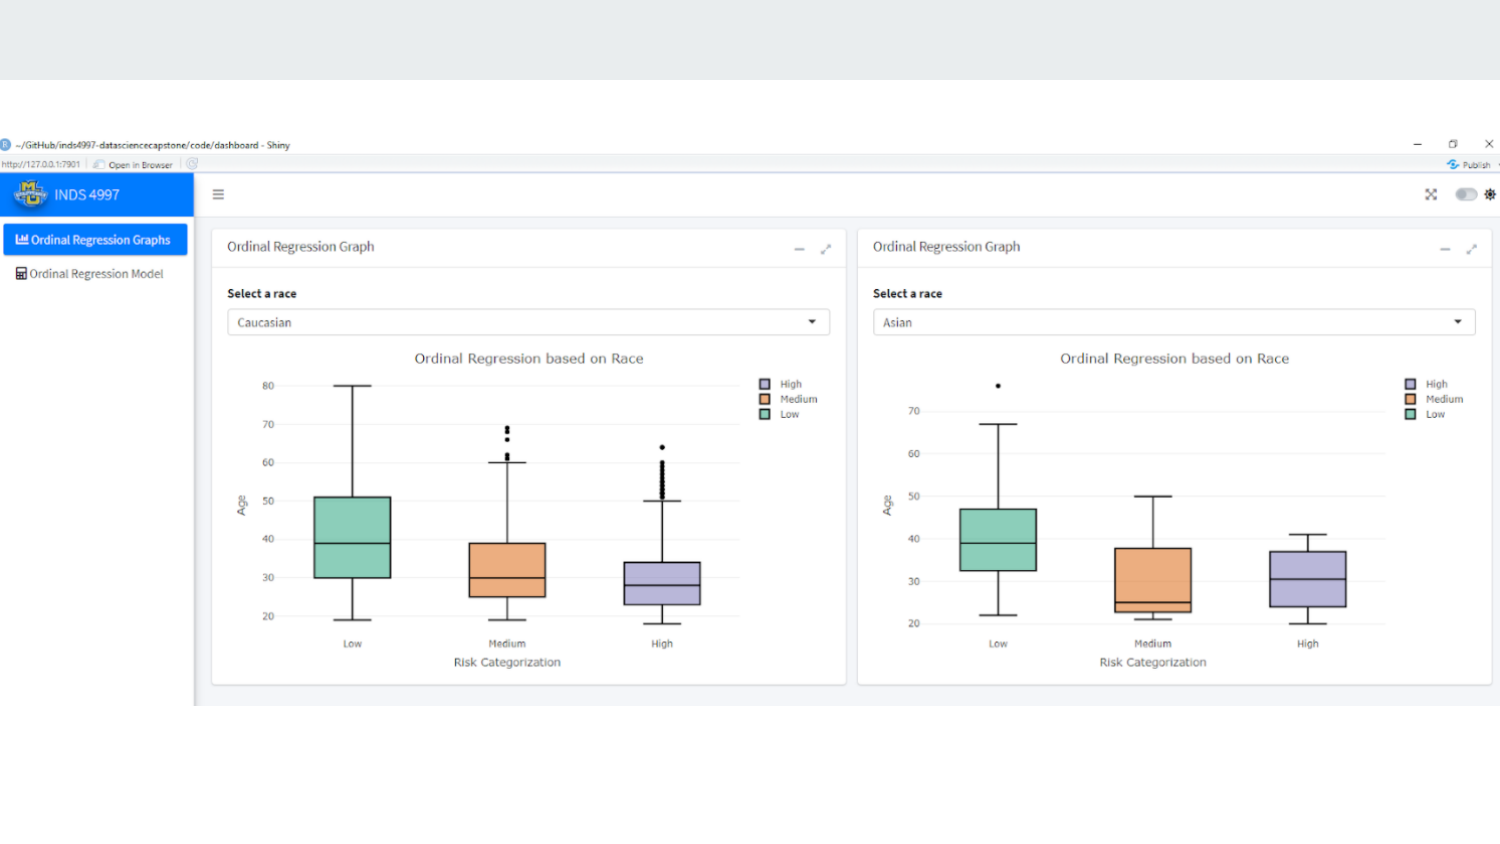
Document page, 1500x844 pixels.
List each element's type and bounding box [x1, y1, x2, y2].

picture [0, 138, 1500, 706]
